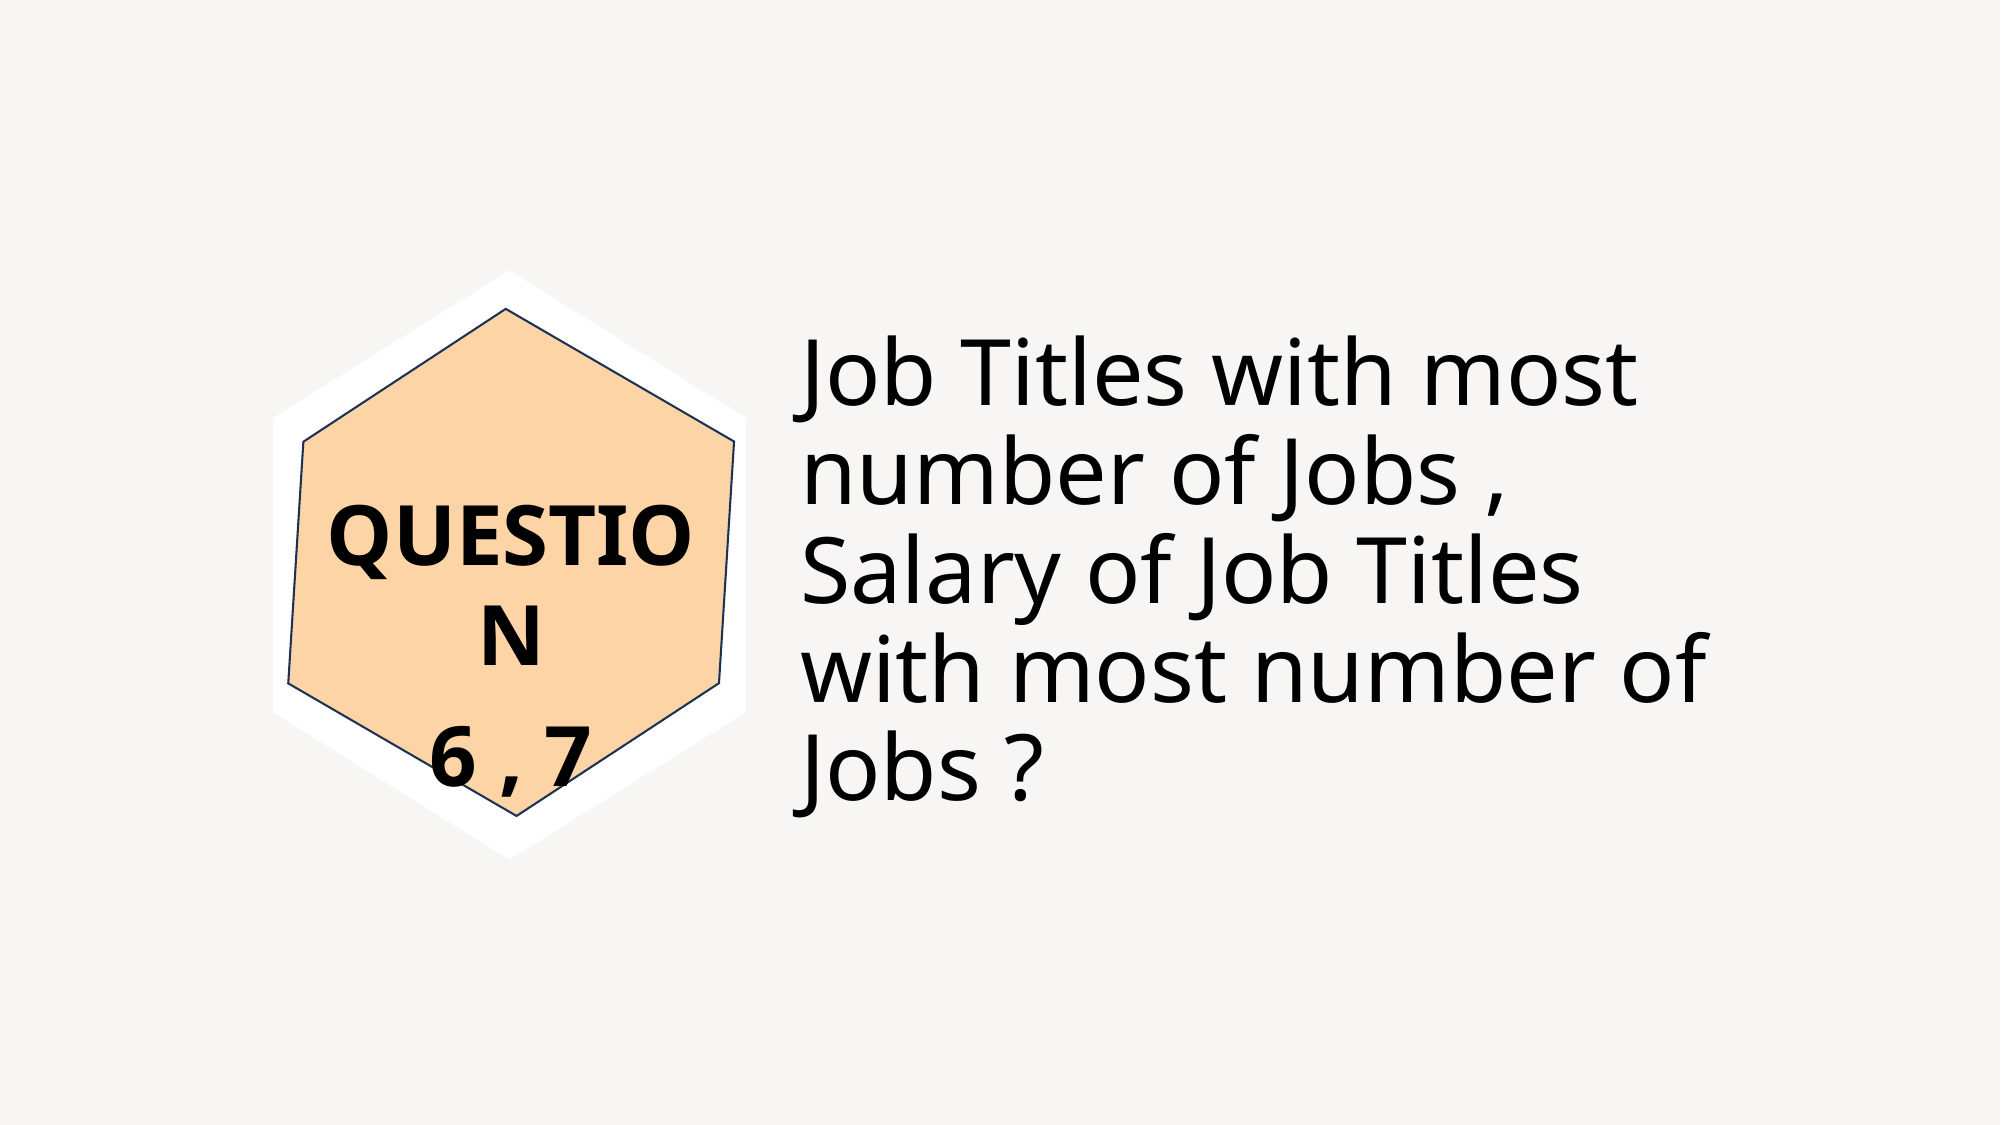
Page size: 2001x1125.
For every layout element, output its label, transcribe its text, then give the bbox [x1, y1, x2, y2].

title Job Titles with most number of Jobs , Salary of Job Titles with most number of Jobs ? [785, 451, 1806, 696]
list Question 6 , 7 [311, 474, 712, 651]
text_box [287, 307, 736, 818]
